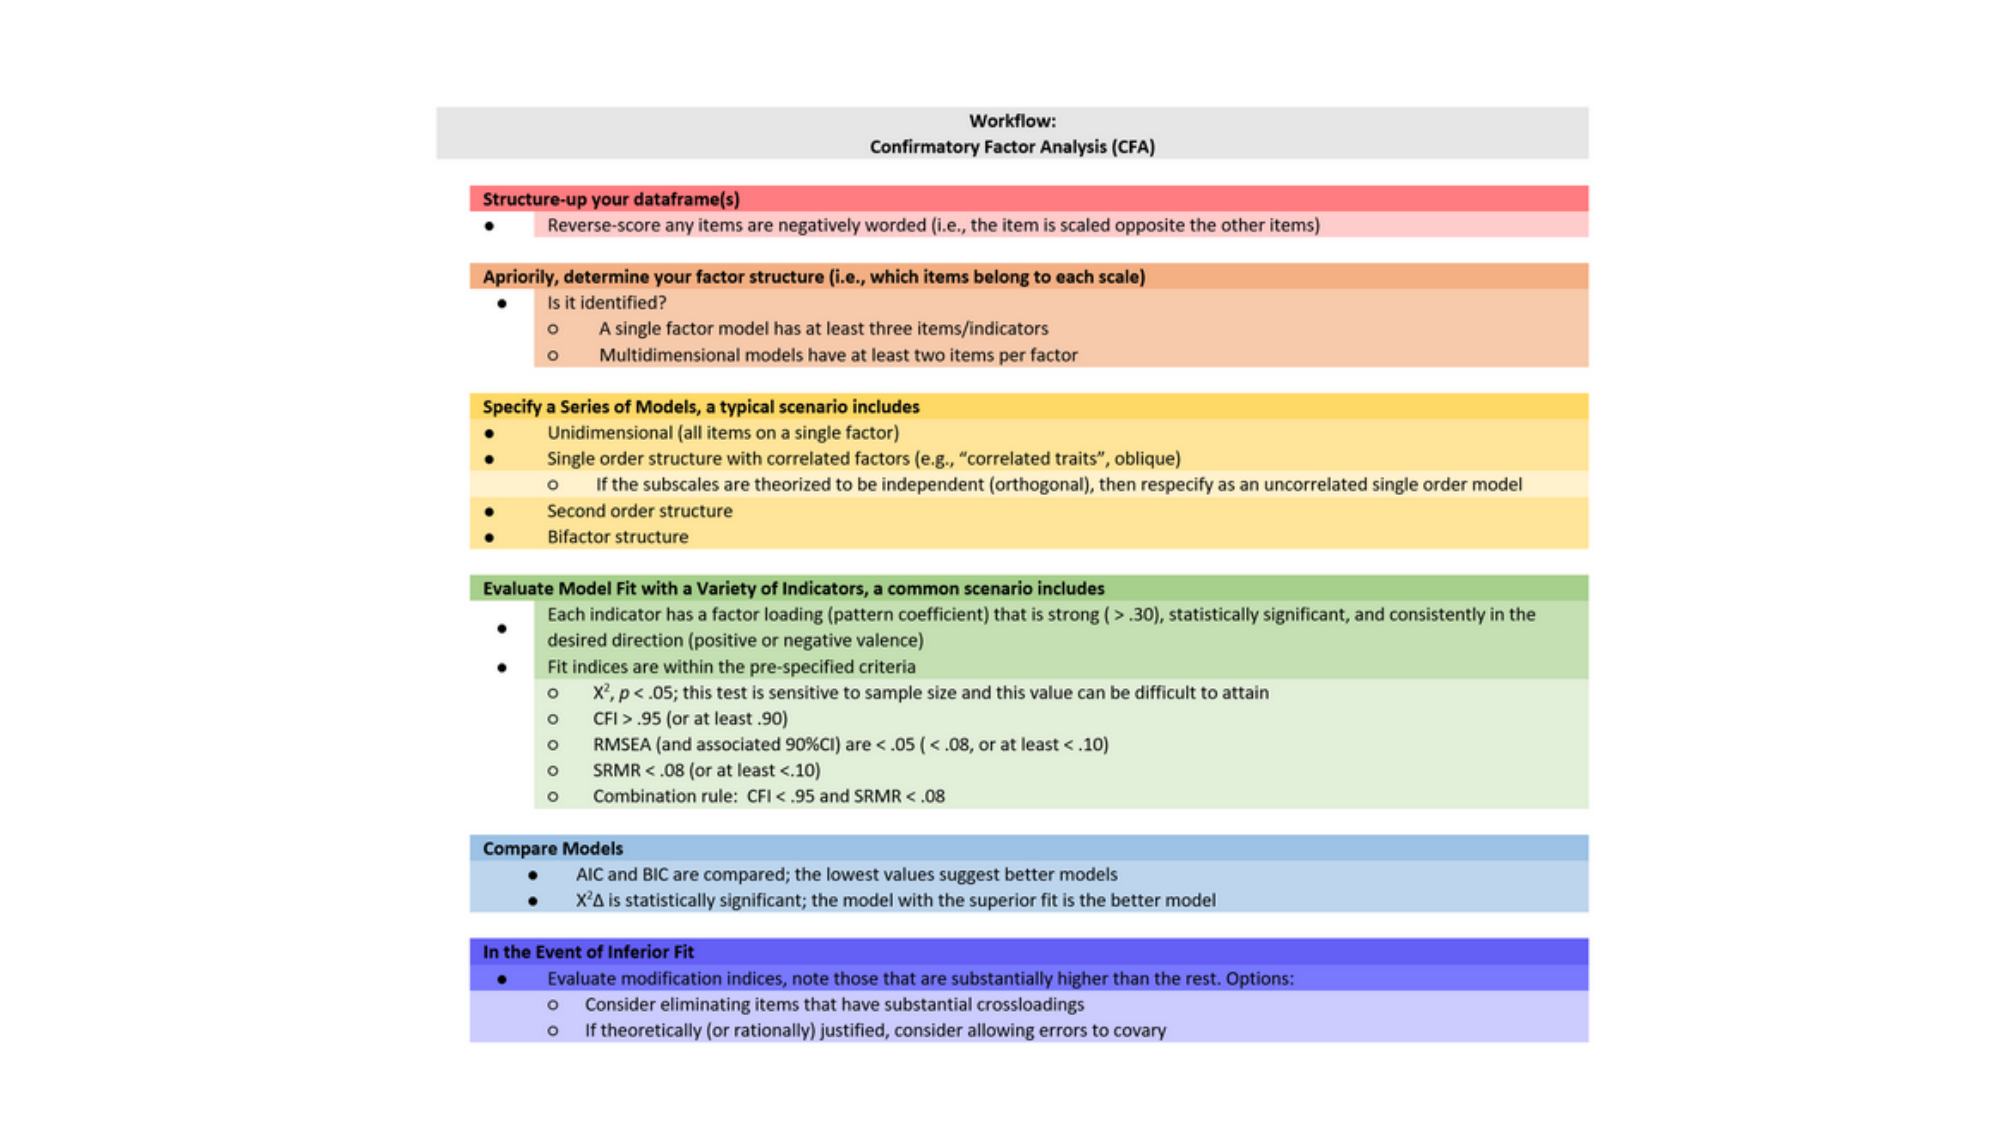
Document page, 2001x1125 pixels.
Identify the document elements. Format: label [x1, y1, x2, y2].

picture [418, 94, 1616, 1059]
